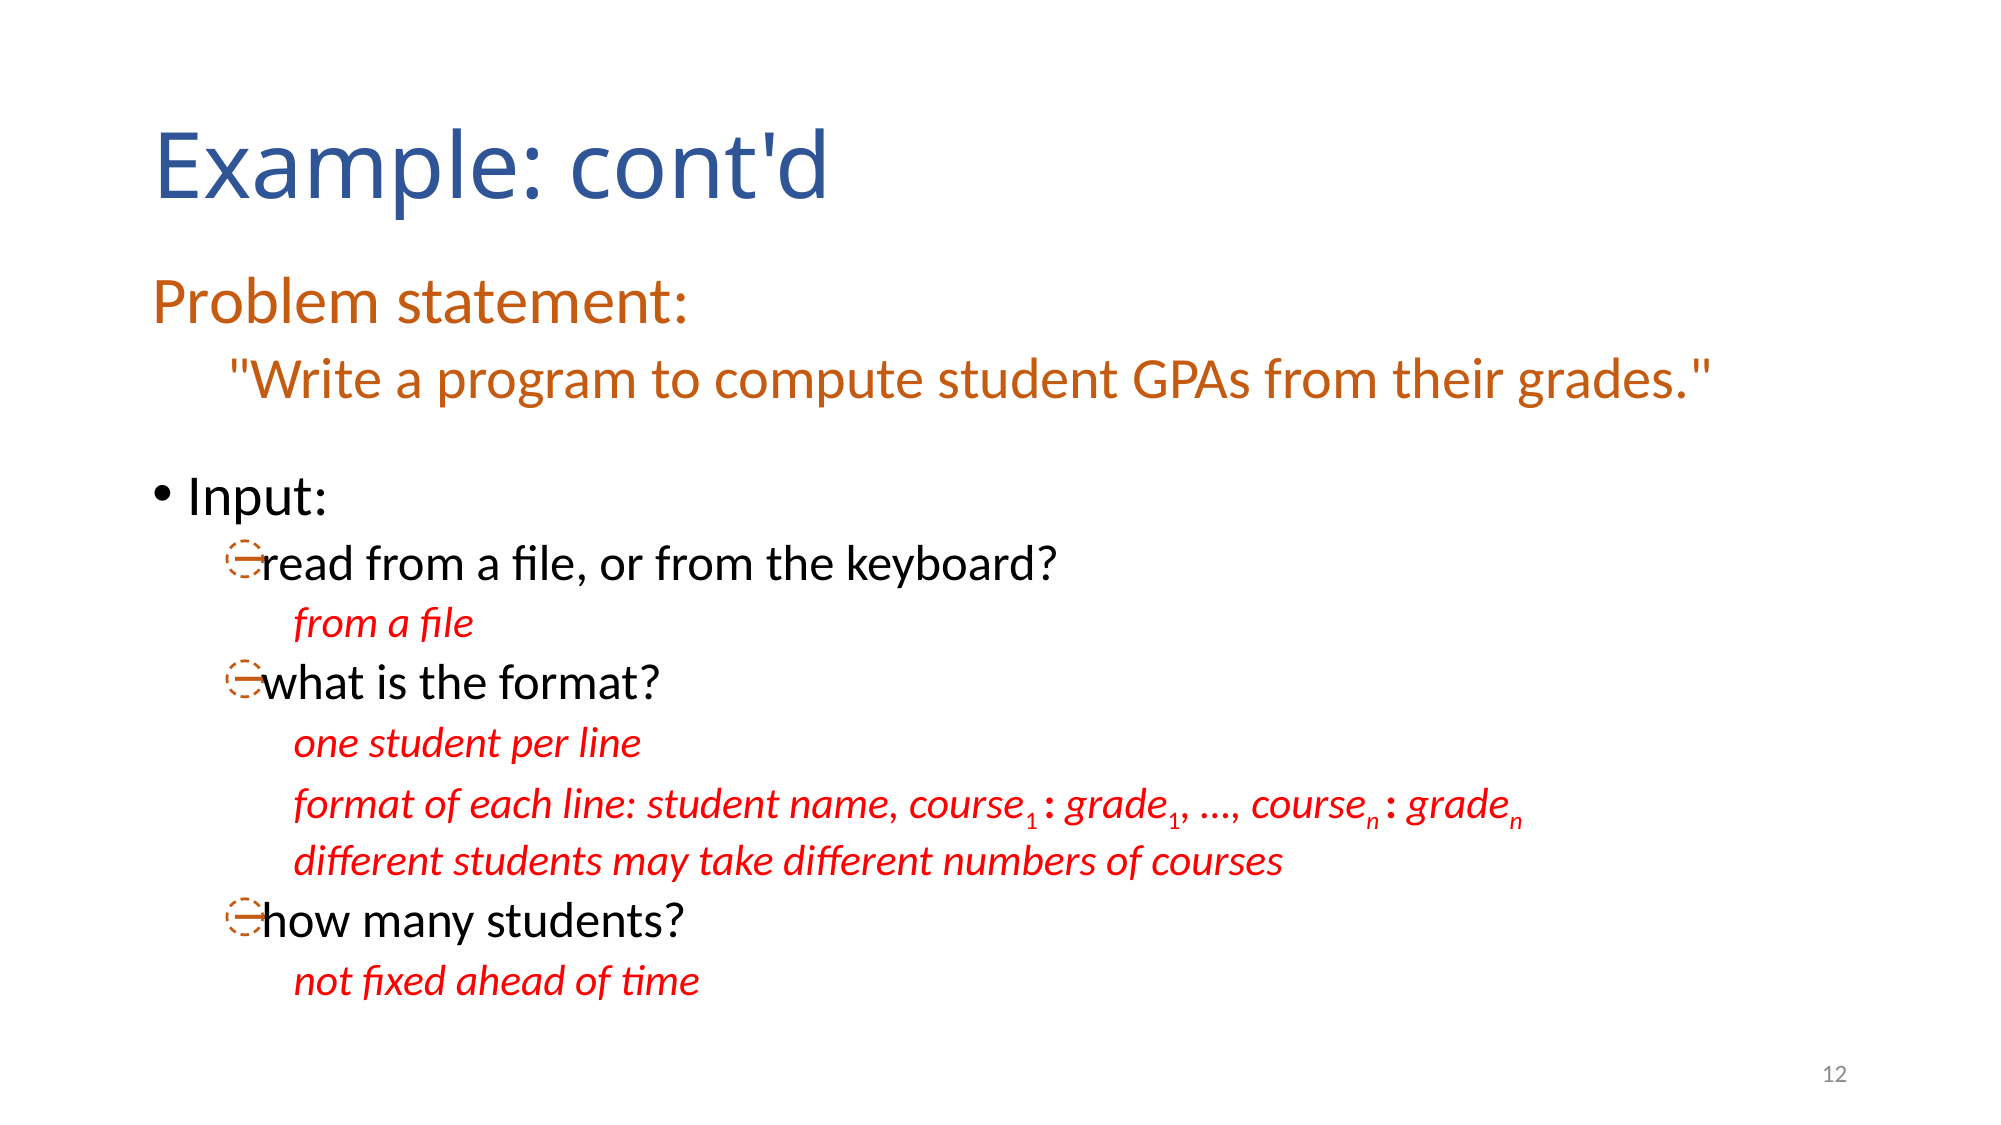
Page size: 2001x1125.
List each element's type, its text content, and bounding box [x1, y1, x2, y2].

text_box Input: read from a file, or from the keyboard? from a file what is the format? one student per line format of each line: student name, course1 : grade1, …, coursen : graden different students may take different numbers of courses how many students? not fixed ahead of time [137, 457, 1863, 1018]
title Example: cont'd [137, 59, 1863, 258]
list Problem statement: "Write a program to compute student GPAs from their grades." [137, 258, 1863, 434]
slide_number 12 [1412, 1042, 1863, 1103]
